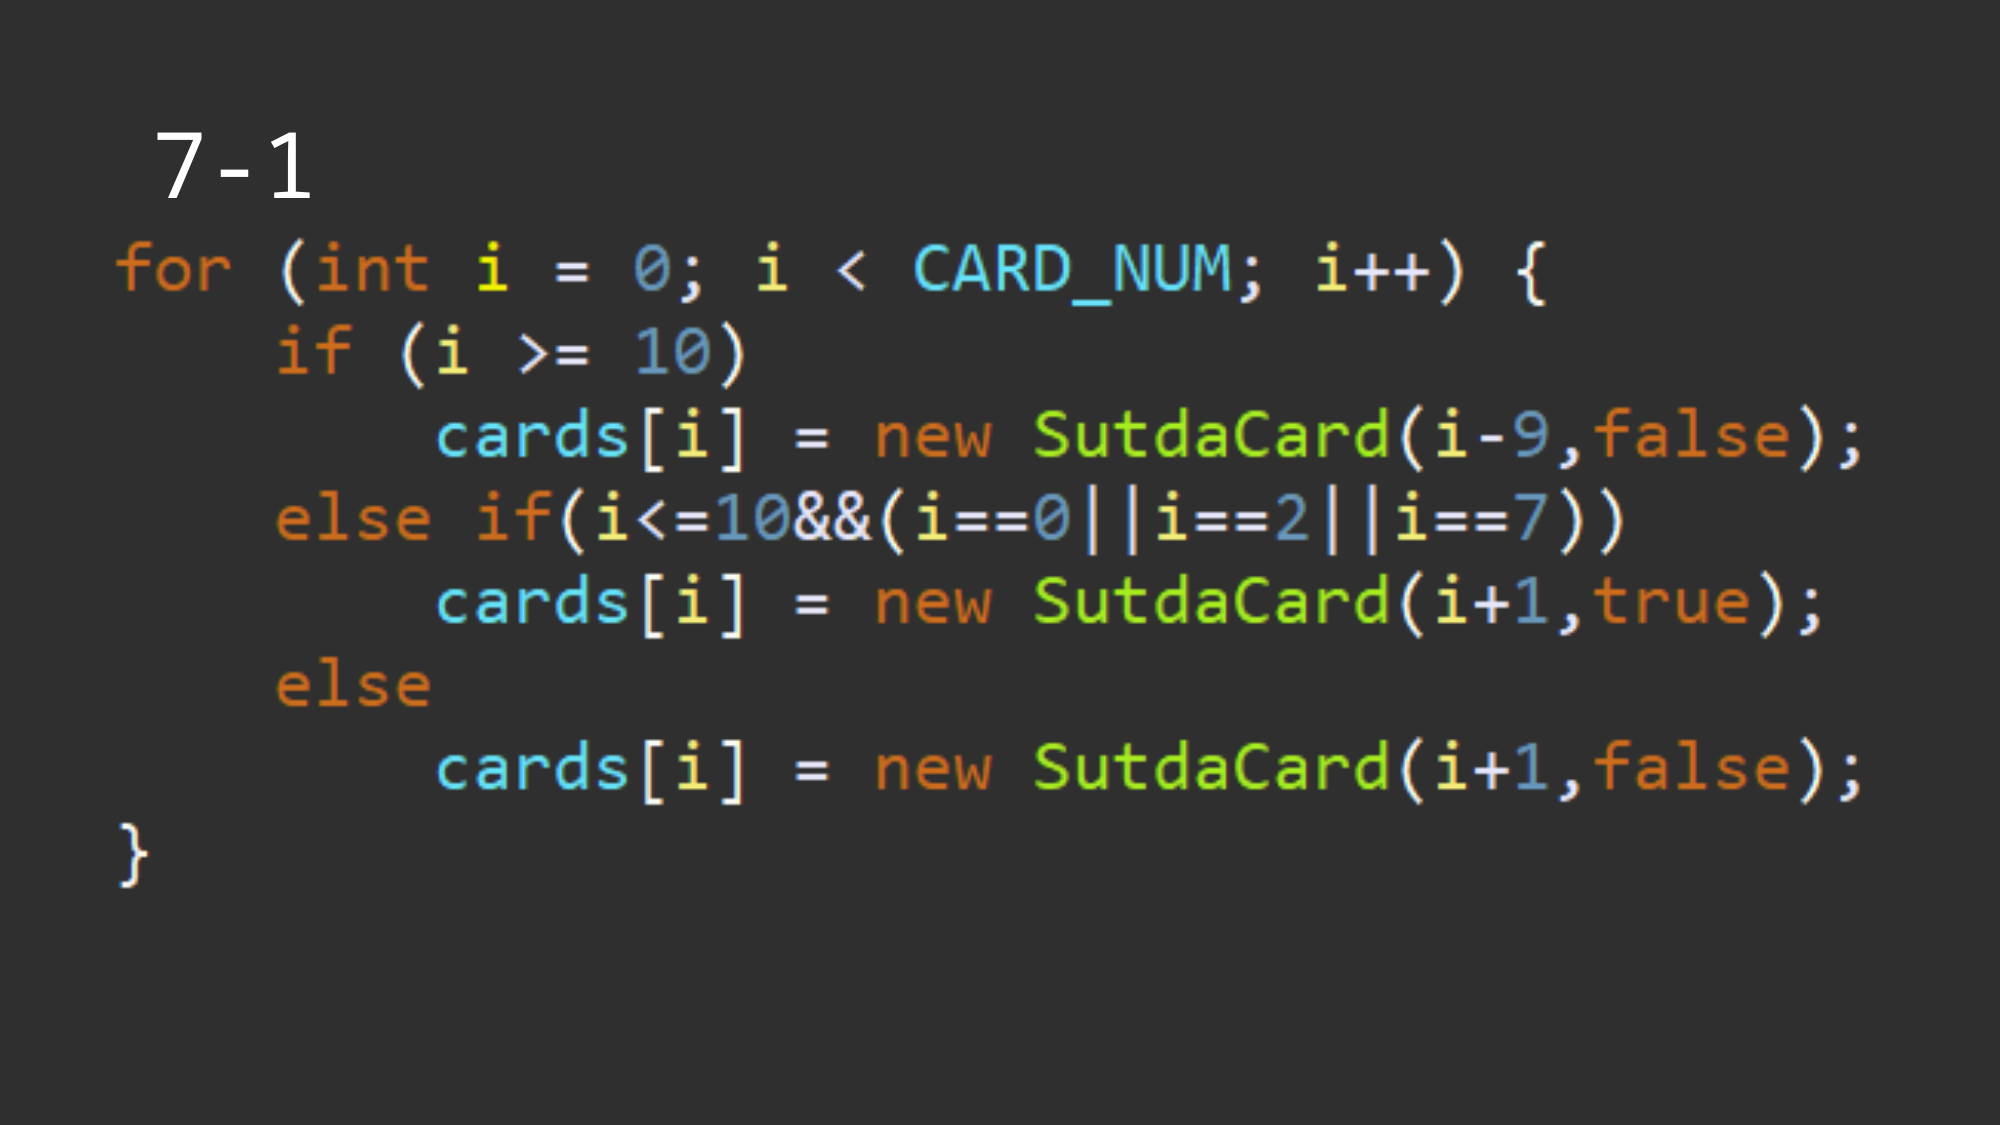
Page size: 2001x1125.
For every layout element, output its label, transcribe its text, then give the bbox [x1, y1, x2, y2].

picture [105, 227, 1894, 898]
title 7-1 [137, 59, 1863, 227]
